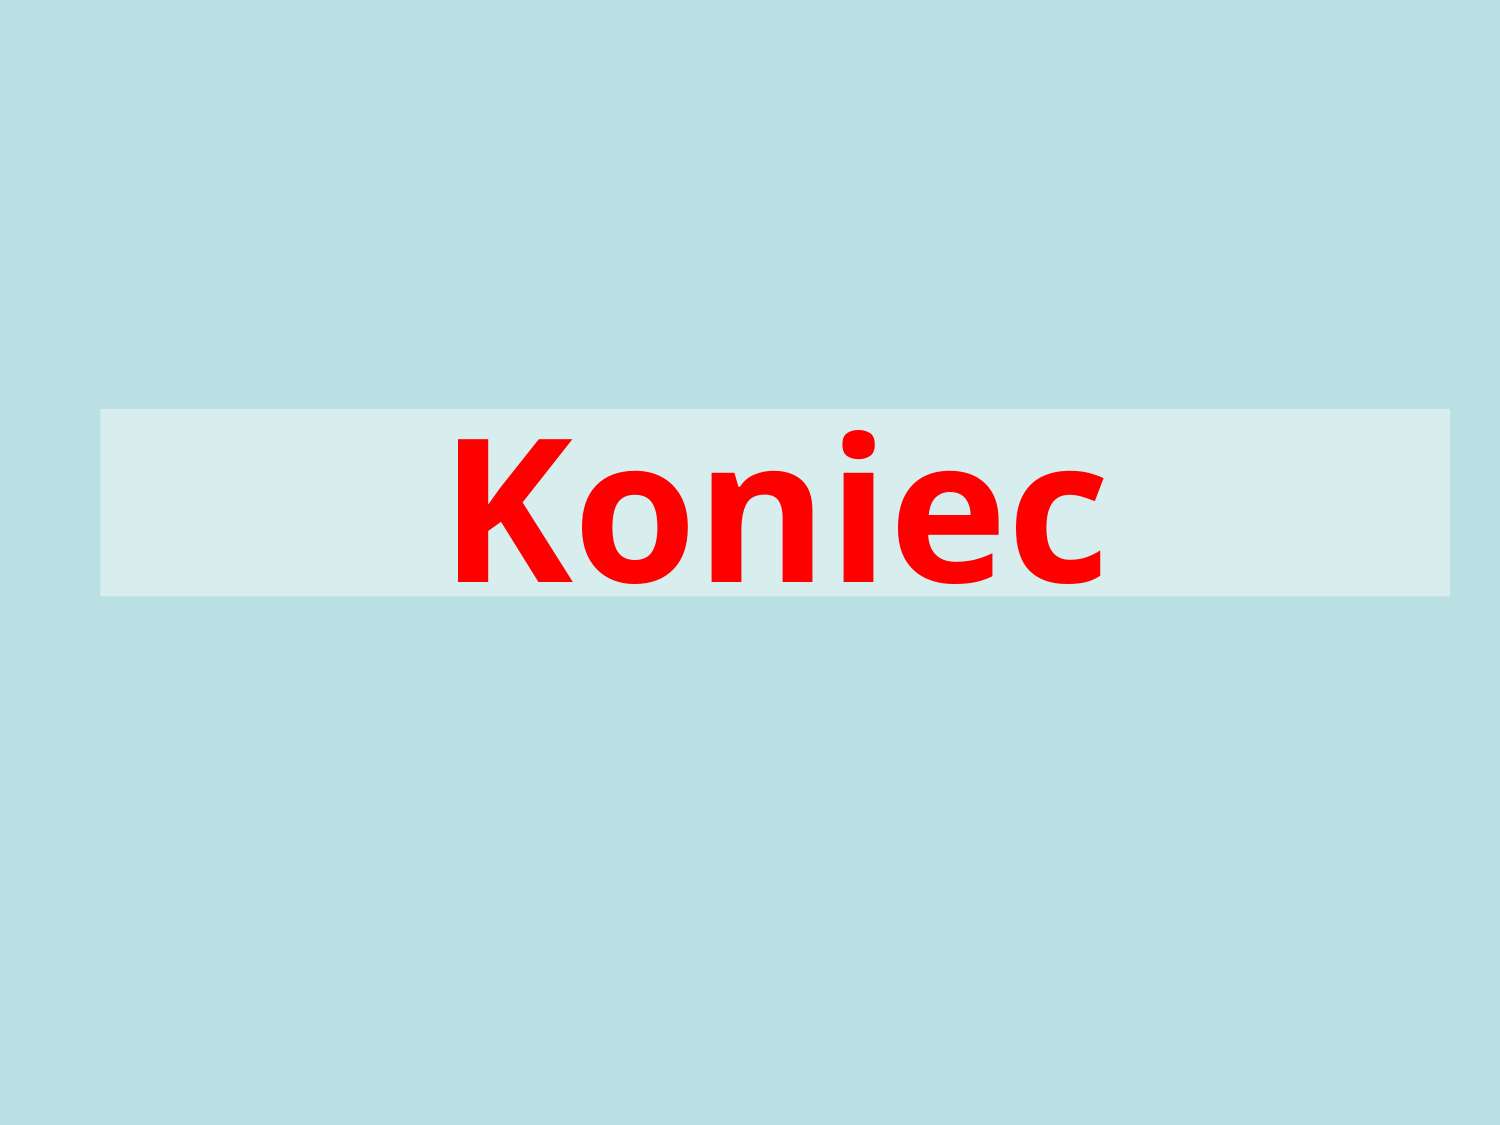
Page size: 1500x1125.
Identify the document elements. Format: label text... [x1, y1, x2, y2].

title Koniec [100, 408, 1451, 597]
